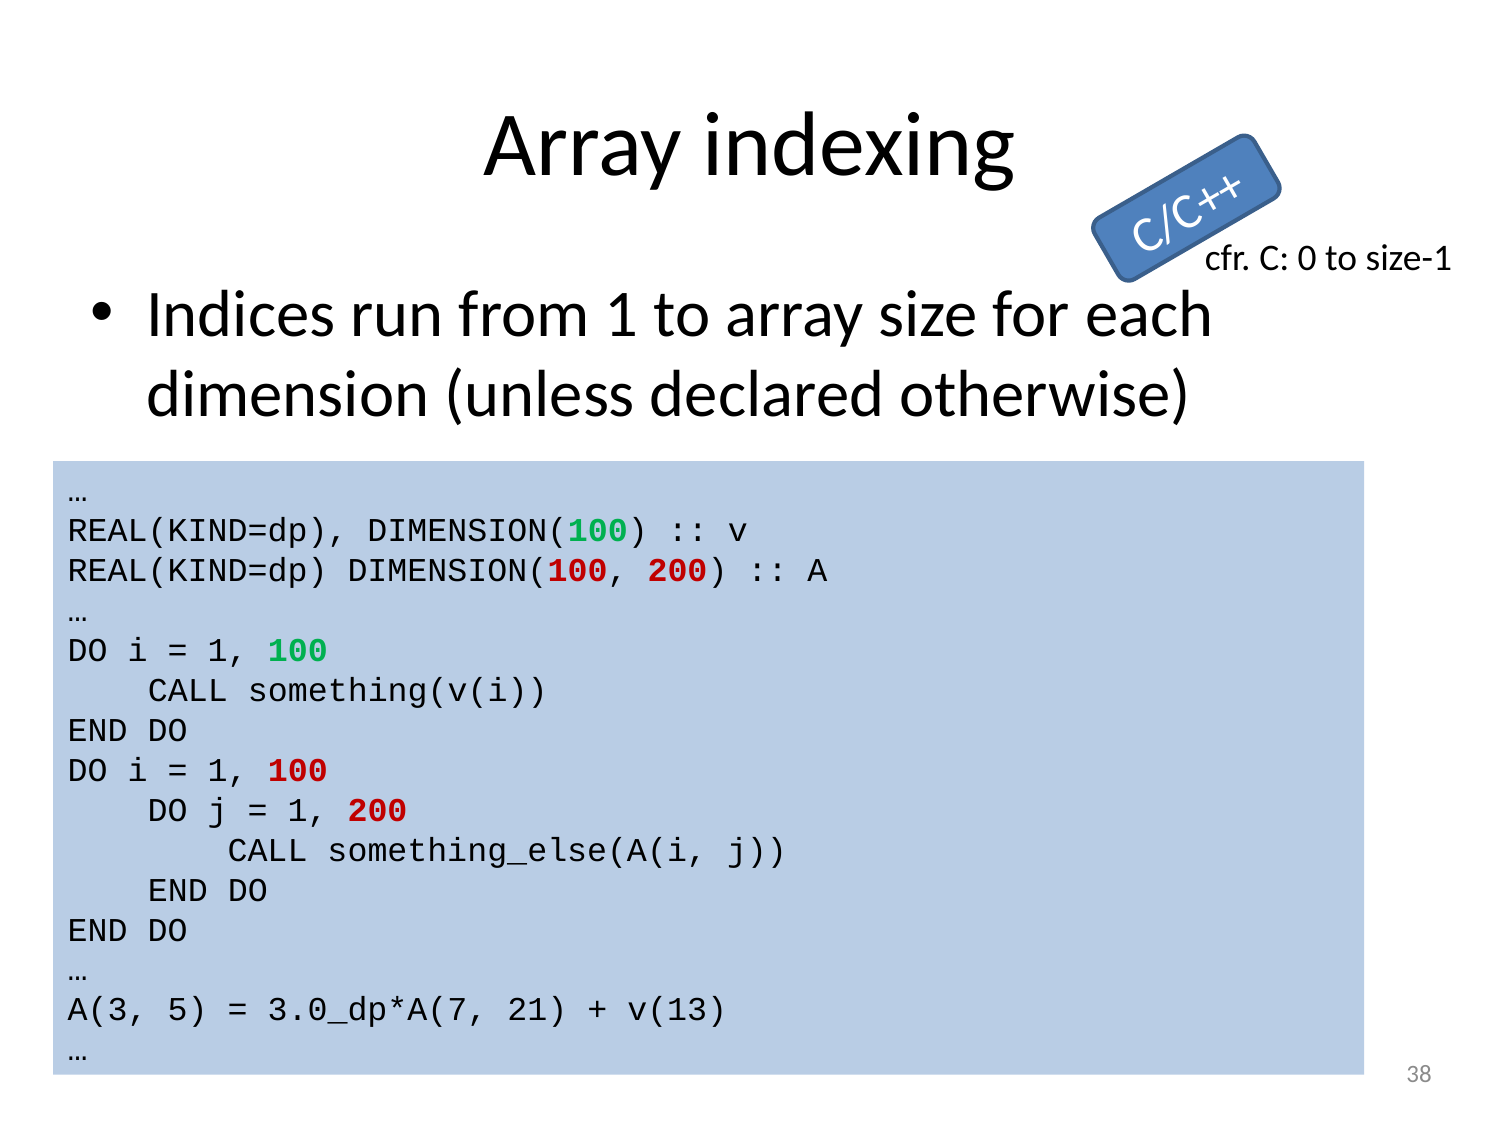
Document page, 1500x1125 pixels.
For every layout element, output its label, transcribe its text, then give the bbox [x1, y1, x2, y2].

title Array indexing [75, 45, 1425, 233]
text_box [1093, 172, 1470, 287]
list Indices run from 1 to array size for each dimension (unless declared otherwise) [75, 262, 1425, 1005]
text_box … REAL(KIND=dp), DIMENSION(100) :: v REAL(KIND=dp) DIMENSION(100, 200) :: A … DO i = 1, 100 CALL something(v(i)) END DO DO i = 1, 100 DO j = 1, 200 CALL something_else(A(i, j)) END DO END DO … A(3, 5) = 3.0_dp*A(7, 21) + v(13) … [53, 461, 1365, 1075]
slide_number 38 [1096, 1042, 1447, 1103]
